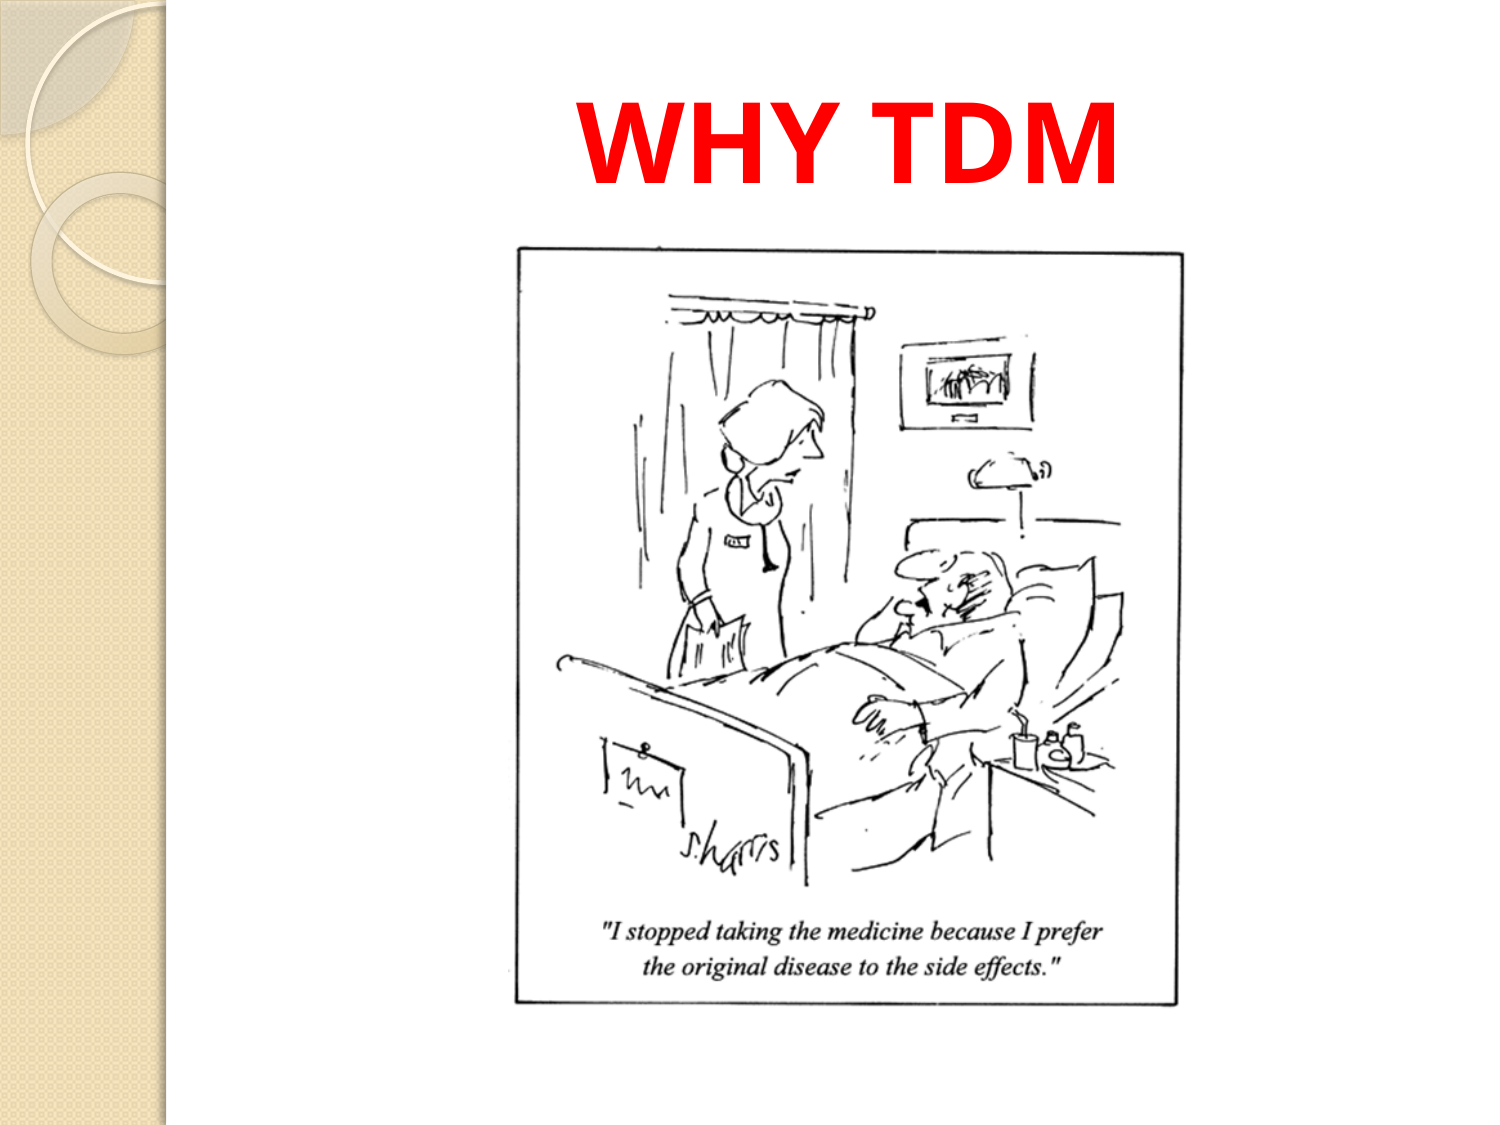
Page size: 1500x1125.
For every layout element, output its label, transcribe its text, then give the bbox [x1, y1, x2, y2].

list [507, 237, 1193, 1026]
title WHY TDM [235, 37, 1466, 241]
